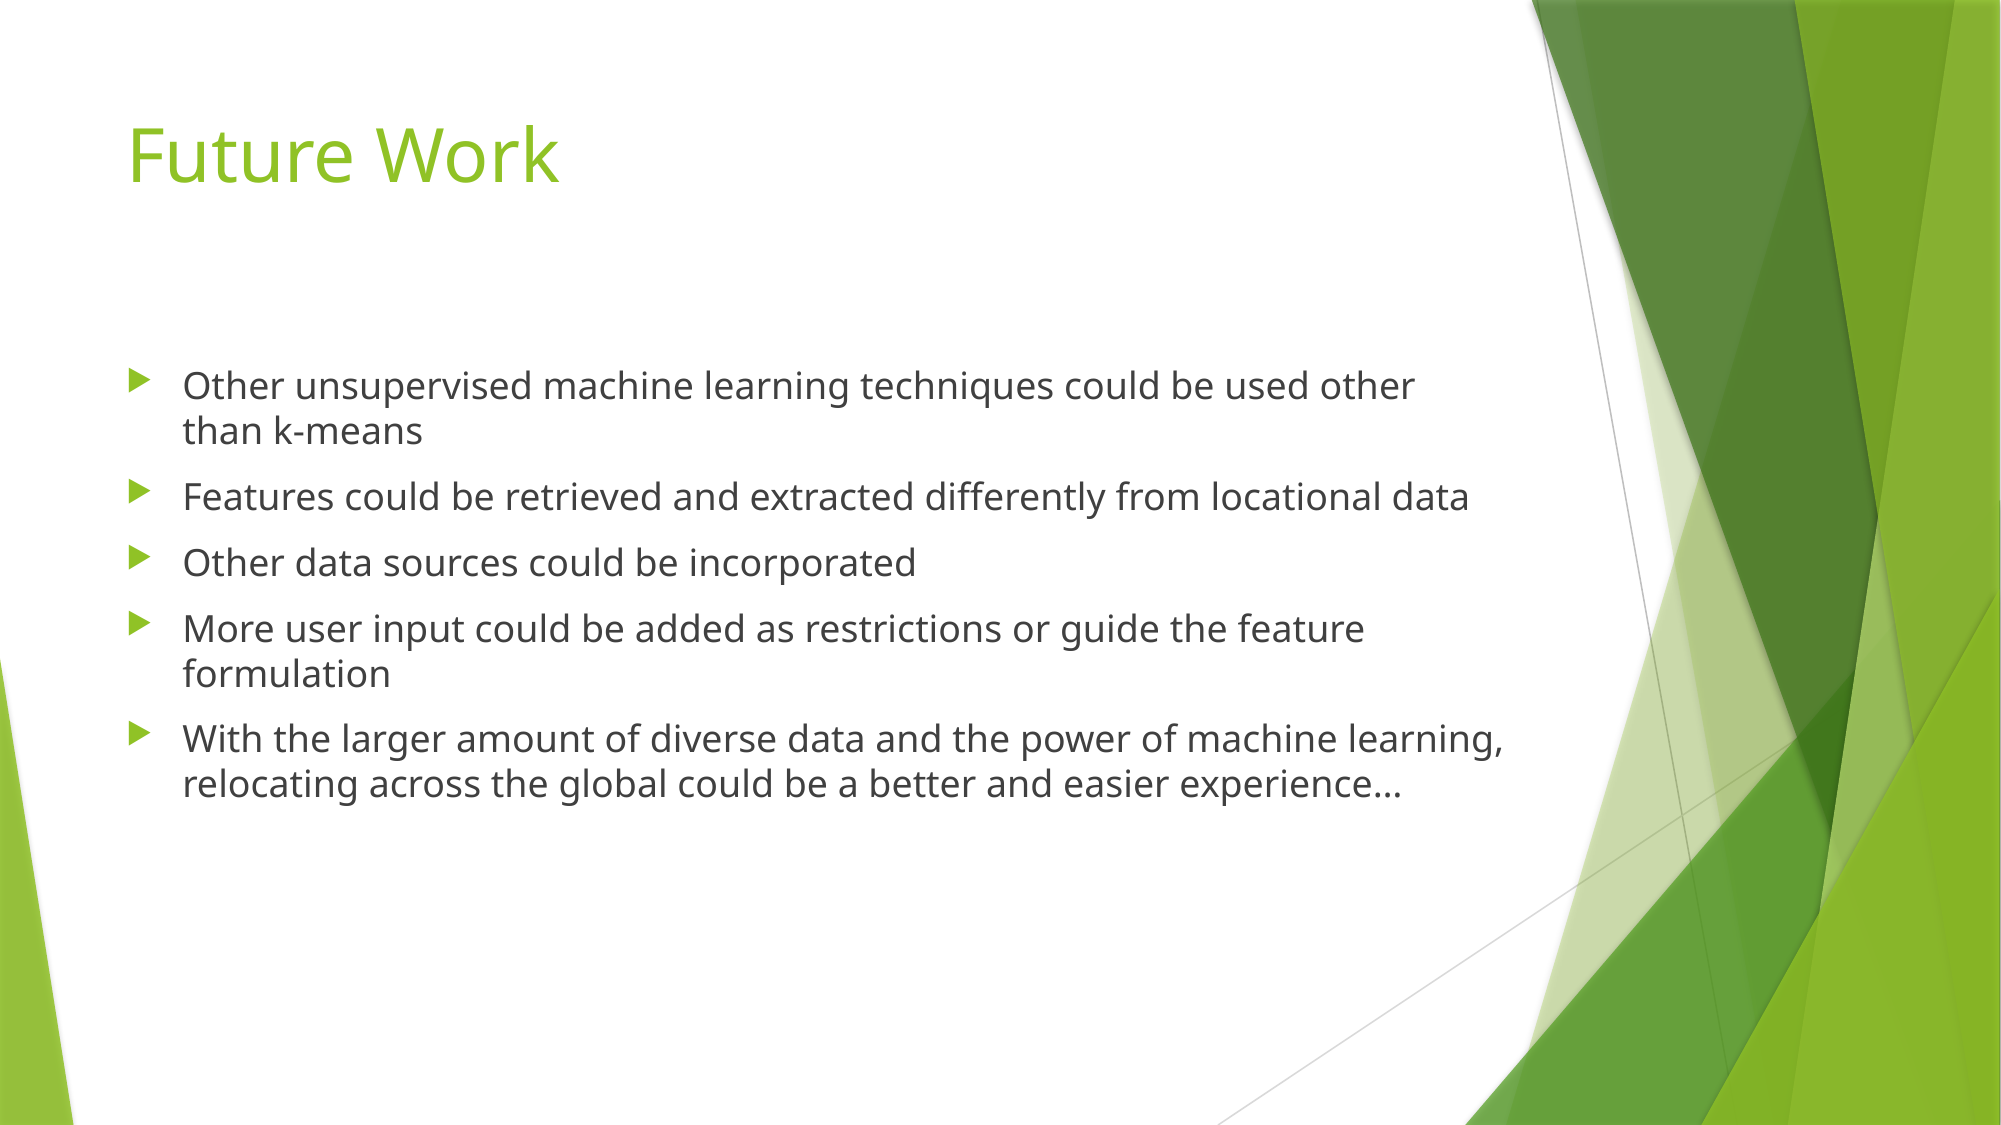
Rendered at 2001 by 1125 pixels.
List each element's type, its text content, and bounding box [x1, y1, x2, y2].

title Future Work [111, 99, 1522, 317]
list Other unsupervised machine learning techniques could be used other than k-means Features could be retrieved and extracted differently from locational data Other data sources could be incorporated More user input could be added as restrictions or guide the feature formulation With the larger amount of diverse data and the power of machine learning, relocating across the global could be a better and easier experience… [111, 354, 1522, 992]
